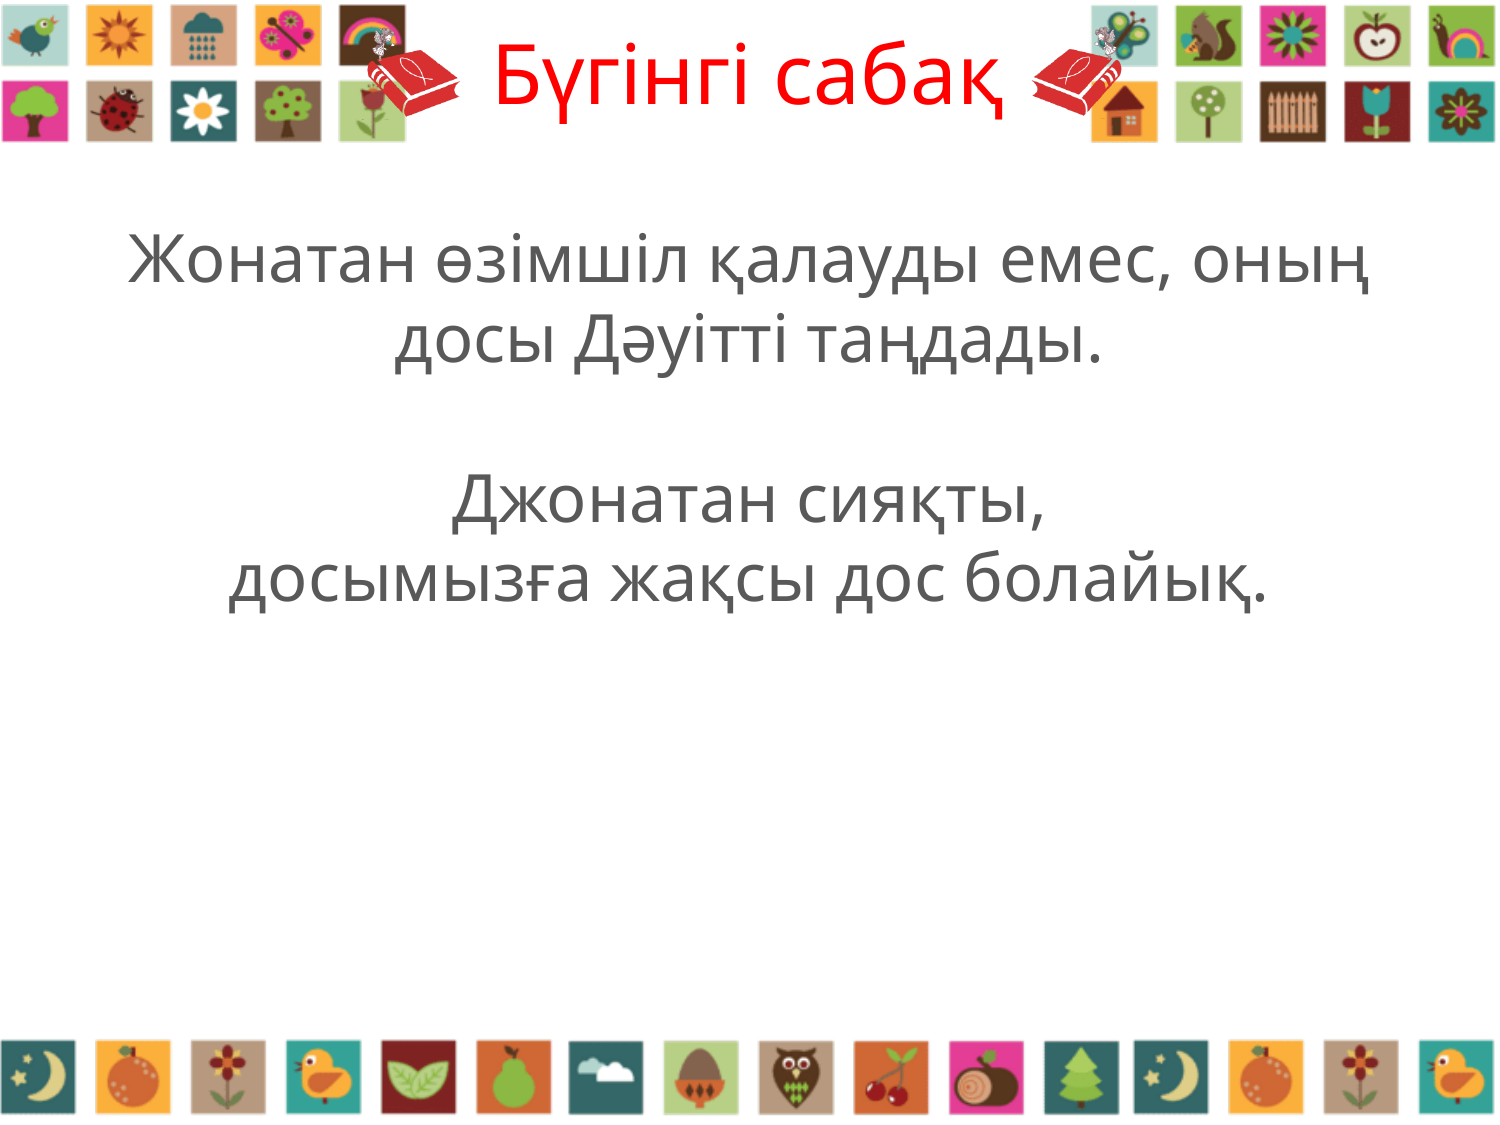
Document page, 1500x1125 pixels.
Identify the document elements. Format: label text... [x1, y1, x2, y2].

text_box Жонатан өзімшіл қалауды емес, оның досы Дәуітті таңдады. Джонатан сияқты, досымызға жақсы дос болайық. [76, 208, 1424, 623]
text_box Бүгінгі сабақ [425, 13, 1077, 129]
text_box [0, 1028, 1500, 1118]
picture [0, 3, 492, 150]
picture [999, 3, 1500, 150]
